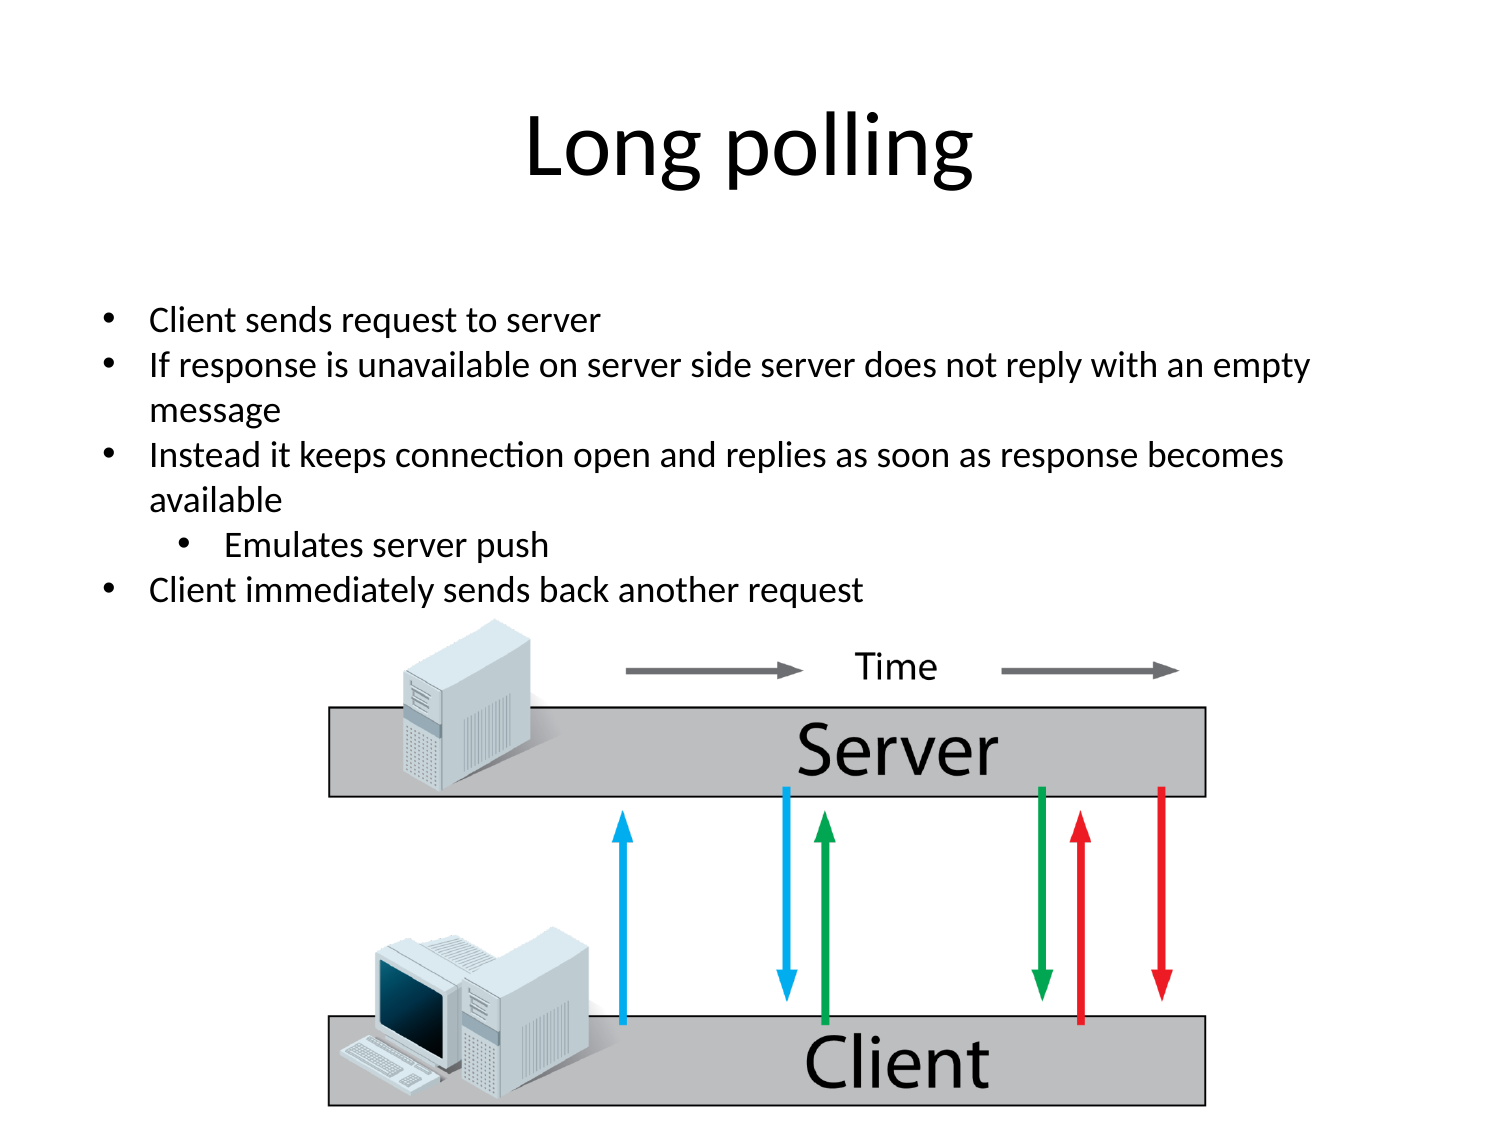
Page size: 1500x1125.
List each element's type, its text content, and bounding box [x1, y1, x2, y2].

title Long polling [75, 45, 1425, 233]
text_box Client sends request to server If response is unavailable on server side server does not reply with an empty message Instead it keeps connection open and replies as soon as response becomes available Emulates server push Client immediately sends back another request [87, 287, 1412, 663]
picture [324, 614, 1209, 1113]
